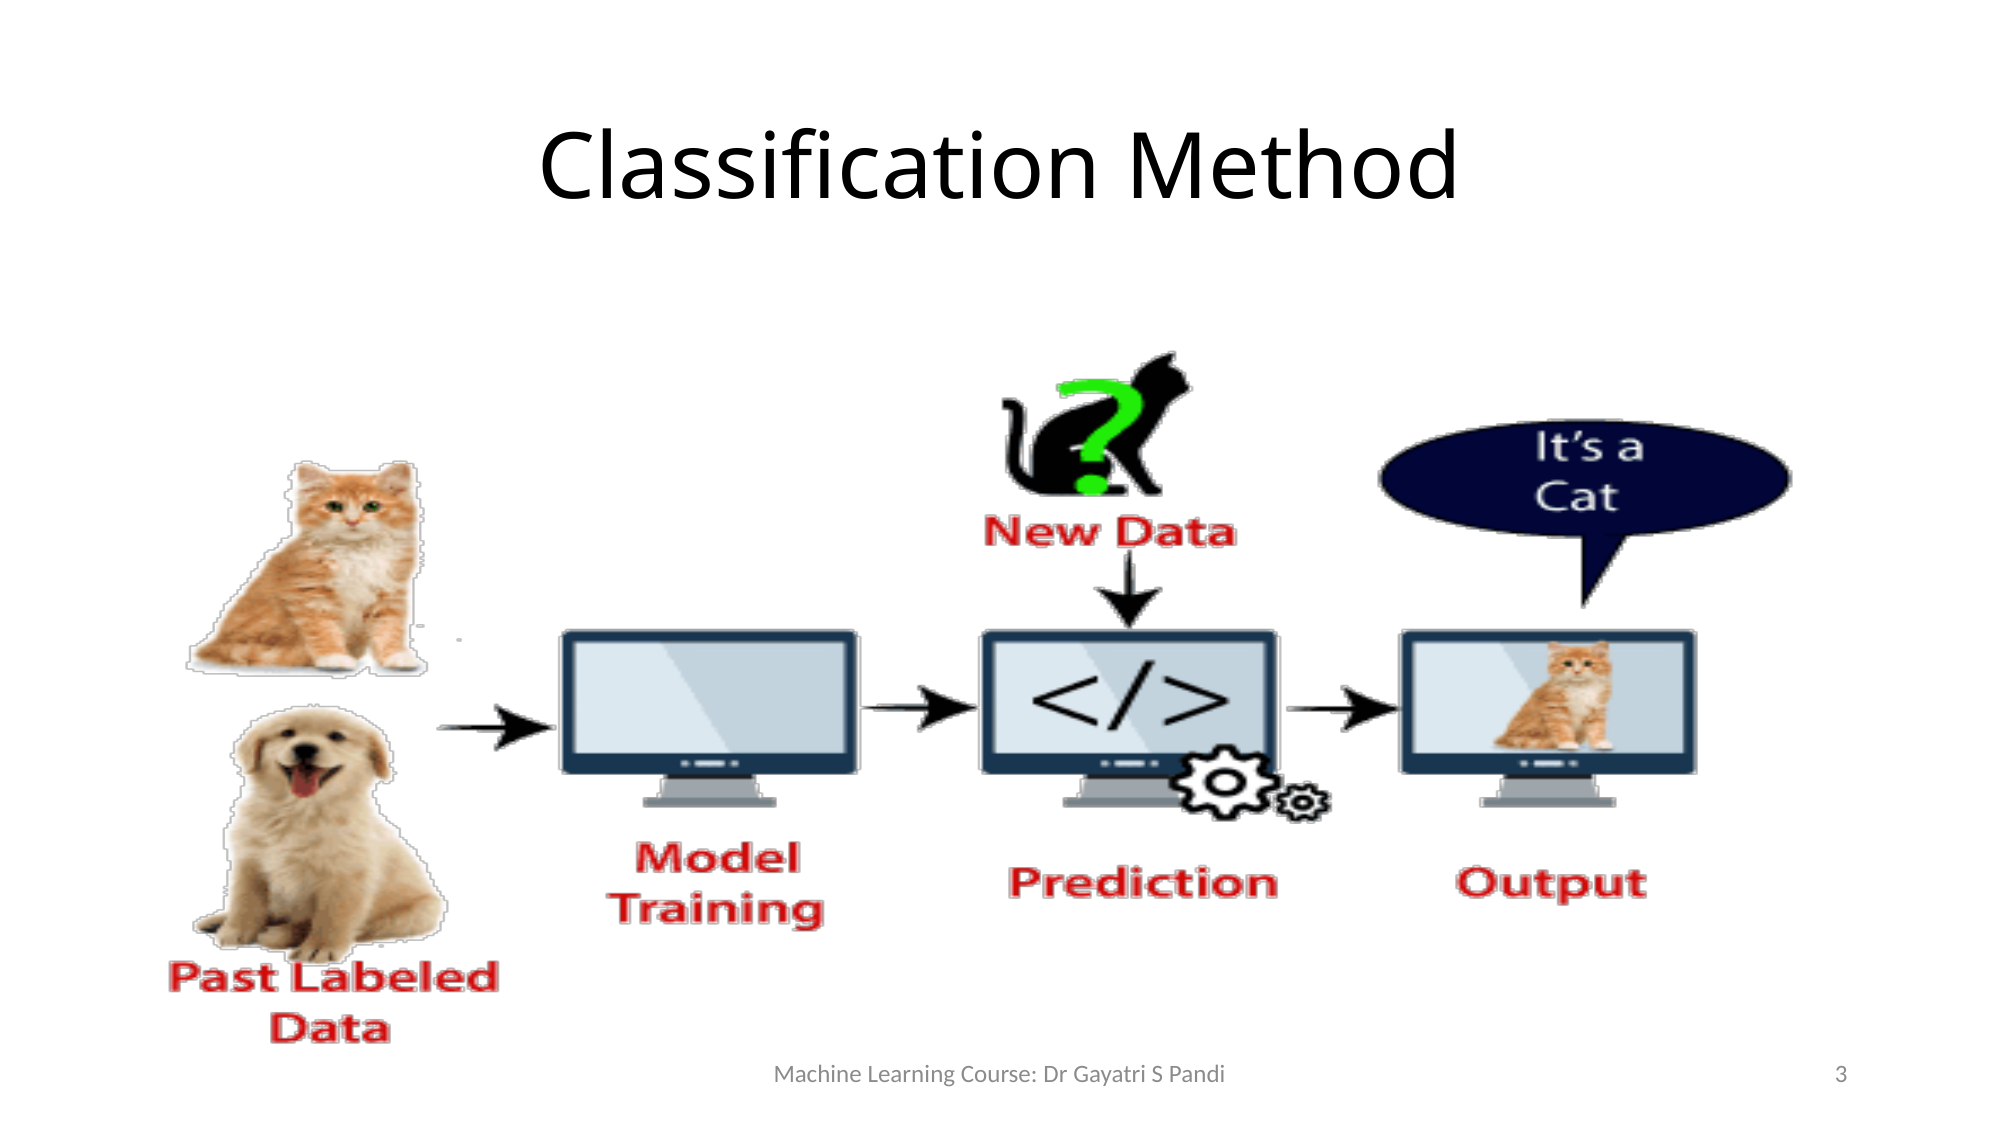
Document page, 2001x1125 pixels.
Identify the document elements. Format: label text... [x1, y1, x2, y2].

title Classification Method [137, 59, 1863, 278]
footer Machine Learning Course: Dr Gayatri S Pandi [662, 1046, 1338, 1103]
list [137, 345, 1830, 1046]
slide_number 3 [1412, 1042, 1863, 1103]
